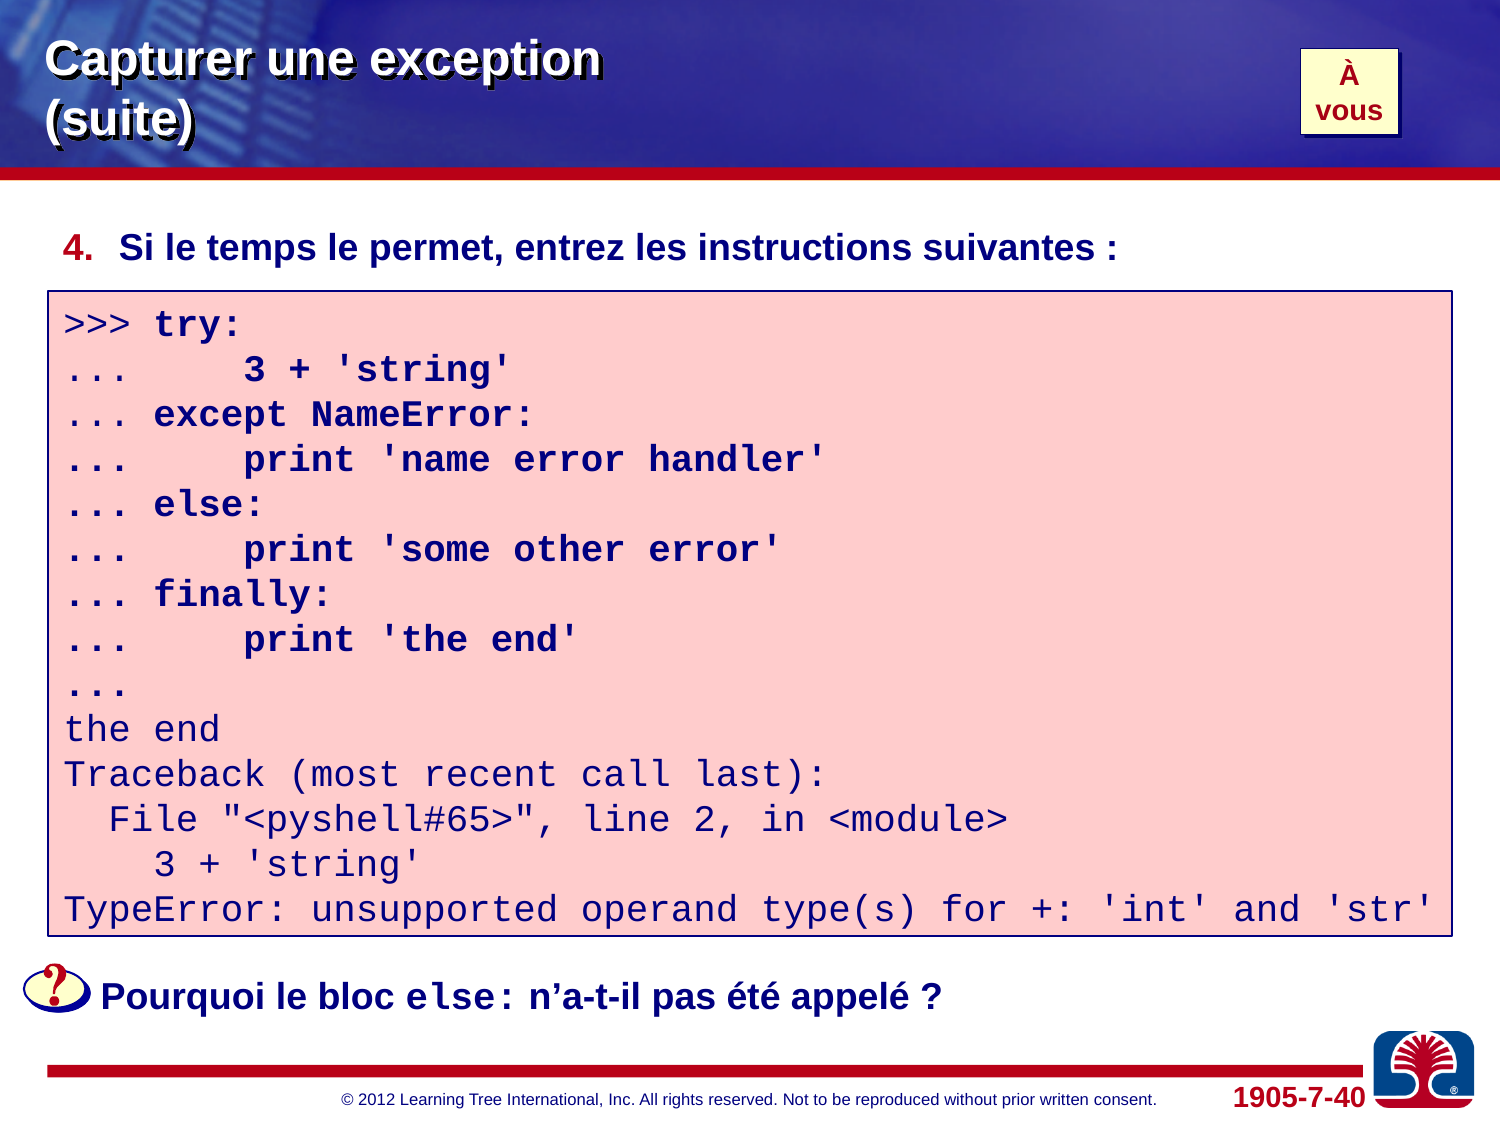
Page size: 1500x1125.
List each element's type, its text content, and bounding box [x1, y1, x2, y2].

picture [0, 0, 1500, 167]
text_box >>> try: ... 3 + 'string' ... except NameError: ... print 'name error handler' ... else: ... print 'some other error' ... finally: ... print 'the end' ... the end Traceback (most recent call last): File "<pyshell#65>", line 2, in <module> 3 + 'string' TypeError: unsupported operand type(s) for +: 'int' and 'str' [48, 291, 1452, 937]
list Si le temps le permet, entrez les instructions suivantes : Pourquoi le bloc else: n’a-t-il pas été appelé ? [47, 215, 1459, 1033]
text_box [23, 963, 86, 1008]
title Capturer une exception (suite) [29, 26, 1308, 146]
picture [1373, 1031, 1476, 1108]
text_box À vous [1300, 48, 1399, 135]
